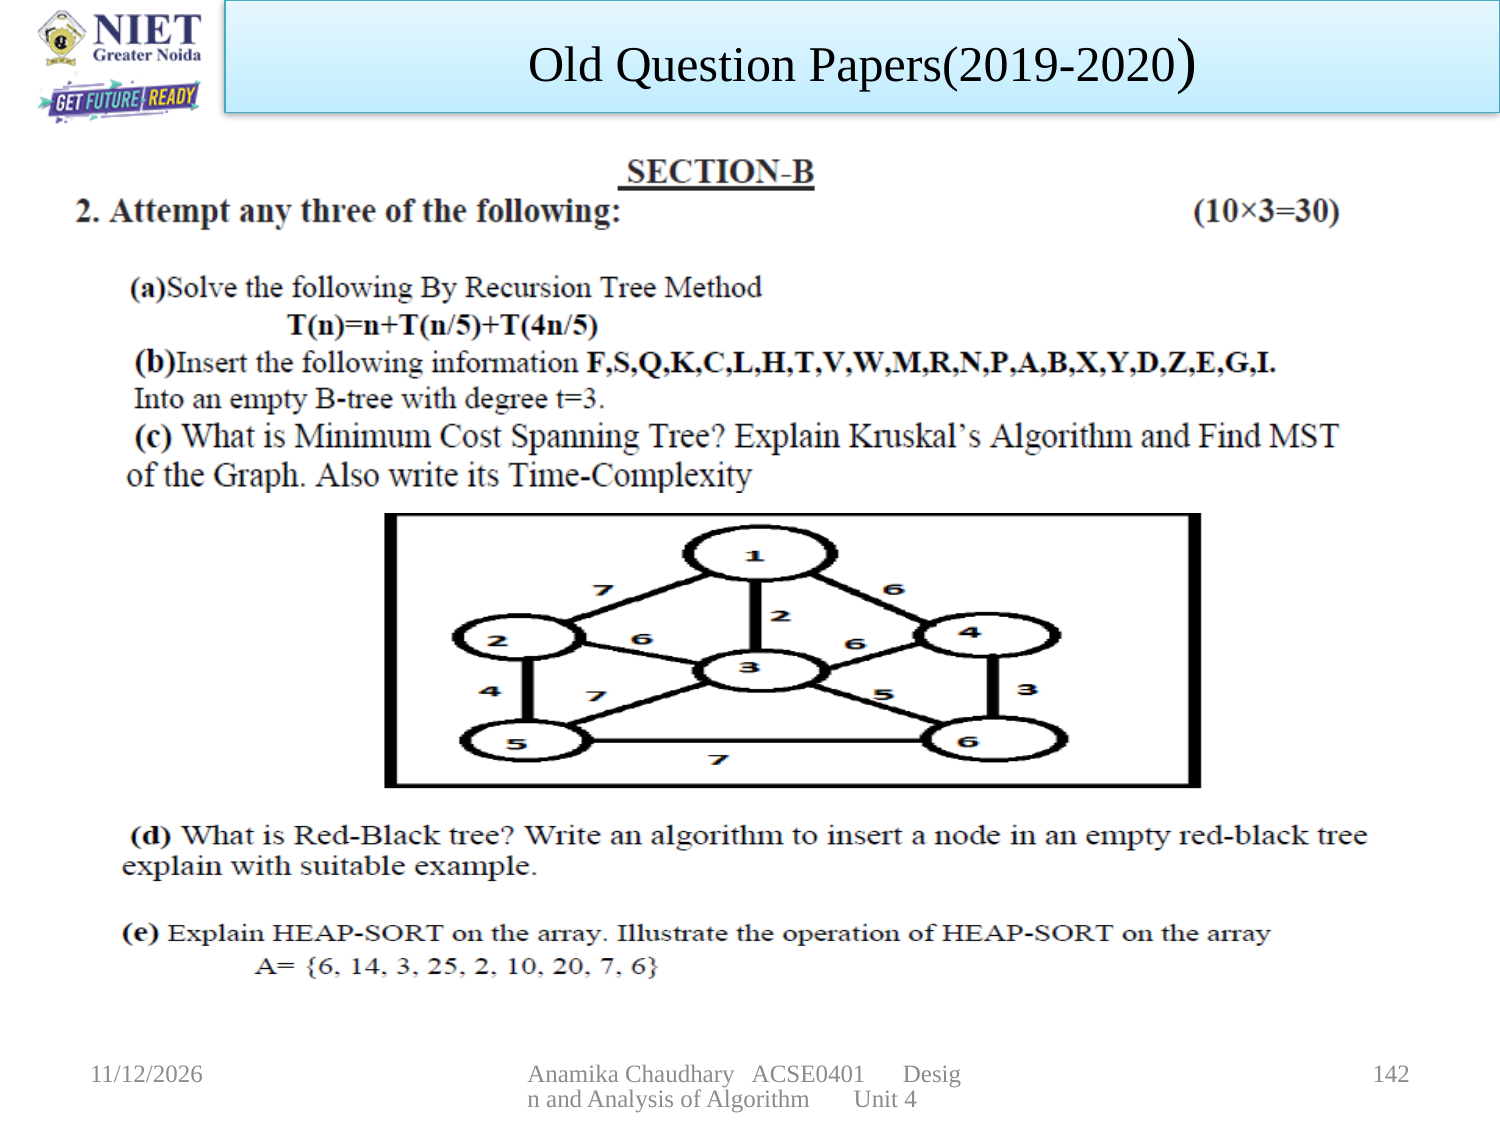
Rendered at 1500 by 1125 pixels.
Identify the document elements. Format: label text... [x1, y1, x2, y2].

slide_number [75, 1042, 425, 1103]
text_box Old Question Papers(2019-2020) [238, 0, 1500, 113]
footer Anamika Chaudhary ACSE0401 Design and Analysis of Algorithm Unit 4 [512, 1042, 988, 1103]
slide_number 142 [1074, 1042, 1425, 1103]
picture [0, 0, 238, 135]
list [89, 513, 1411, 990]
picture [19, 154, 1428, 493]
